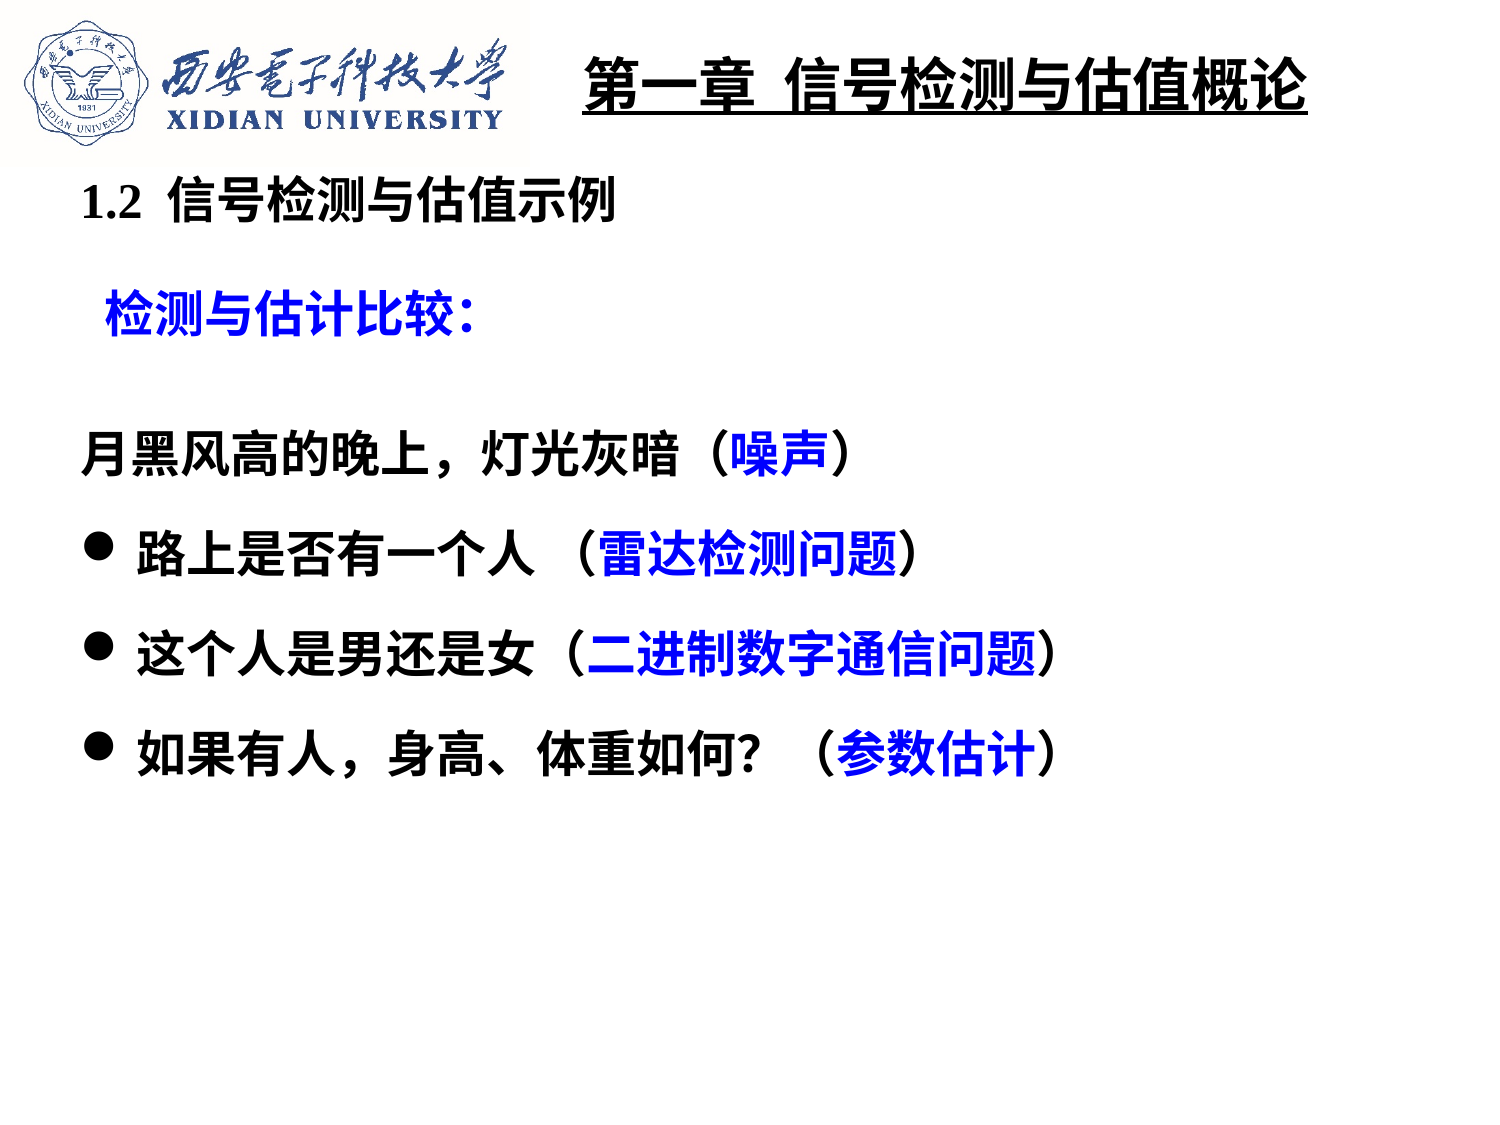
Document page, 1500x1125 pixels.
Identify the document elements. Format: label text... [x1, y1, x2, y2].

text_box 检测与估计比较： [89, 275, 1496, 370]
subtitle 月黑风高的晚上，灯光灰暗（噪声） 路上是否有一个人 （雷达检测问题） 这个人是男还是女（二进制数字通信问题） 如果有人，身高、体重如何？（参数估计） [64, 385, 1471, 1000]
picture [0, 0, 530, 168]
title 第一章 信号检测与估值概论 [561, 30, 1329, 137]
text_box 1.2 信号检测与估值示例 [64, 160, 1471, 256]
